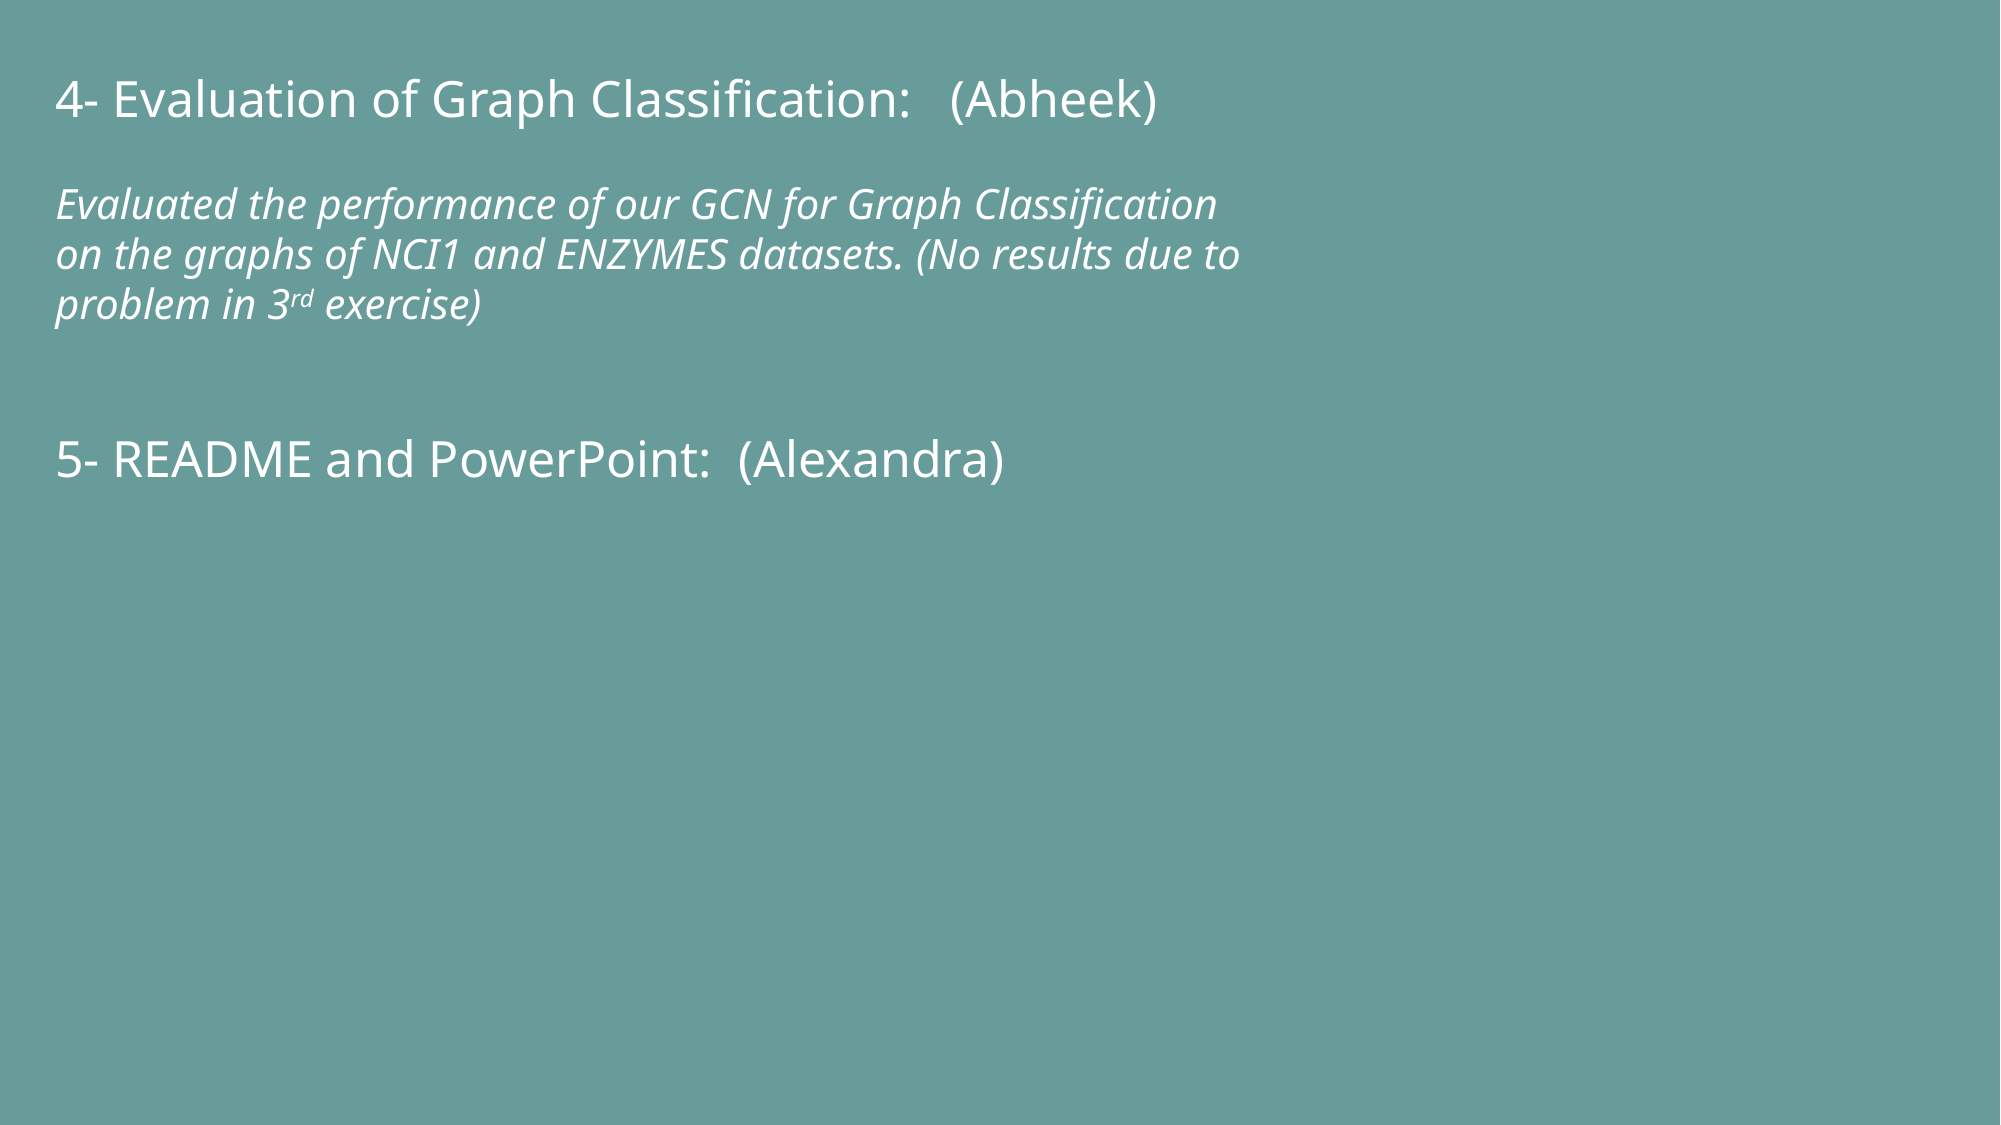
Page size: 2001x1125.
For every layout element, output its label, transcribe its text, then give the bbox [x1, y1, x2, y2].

text_box 4- Evaluation of Graph Classification: (Abheek) Evaluated the performance of our GCN for Graph Classification on the graphs of NCI1 and ENZYMES datasets. (No results due to problem in 3rd exercise) 5- README and PowerPoint: (Alexandra) [40, 60, 1257, 496]
